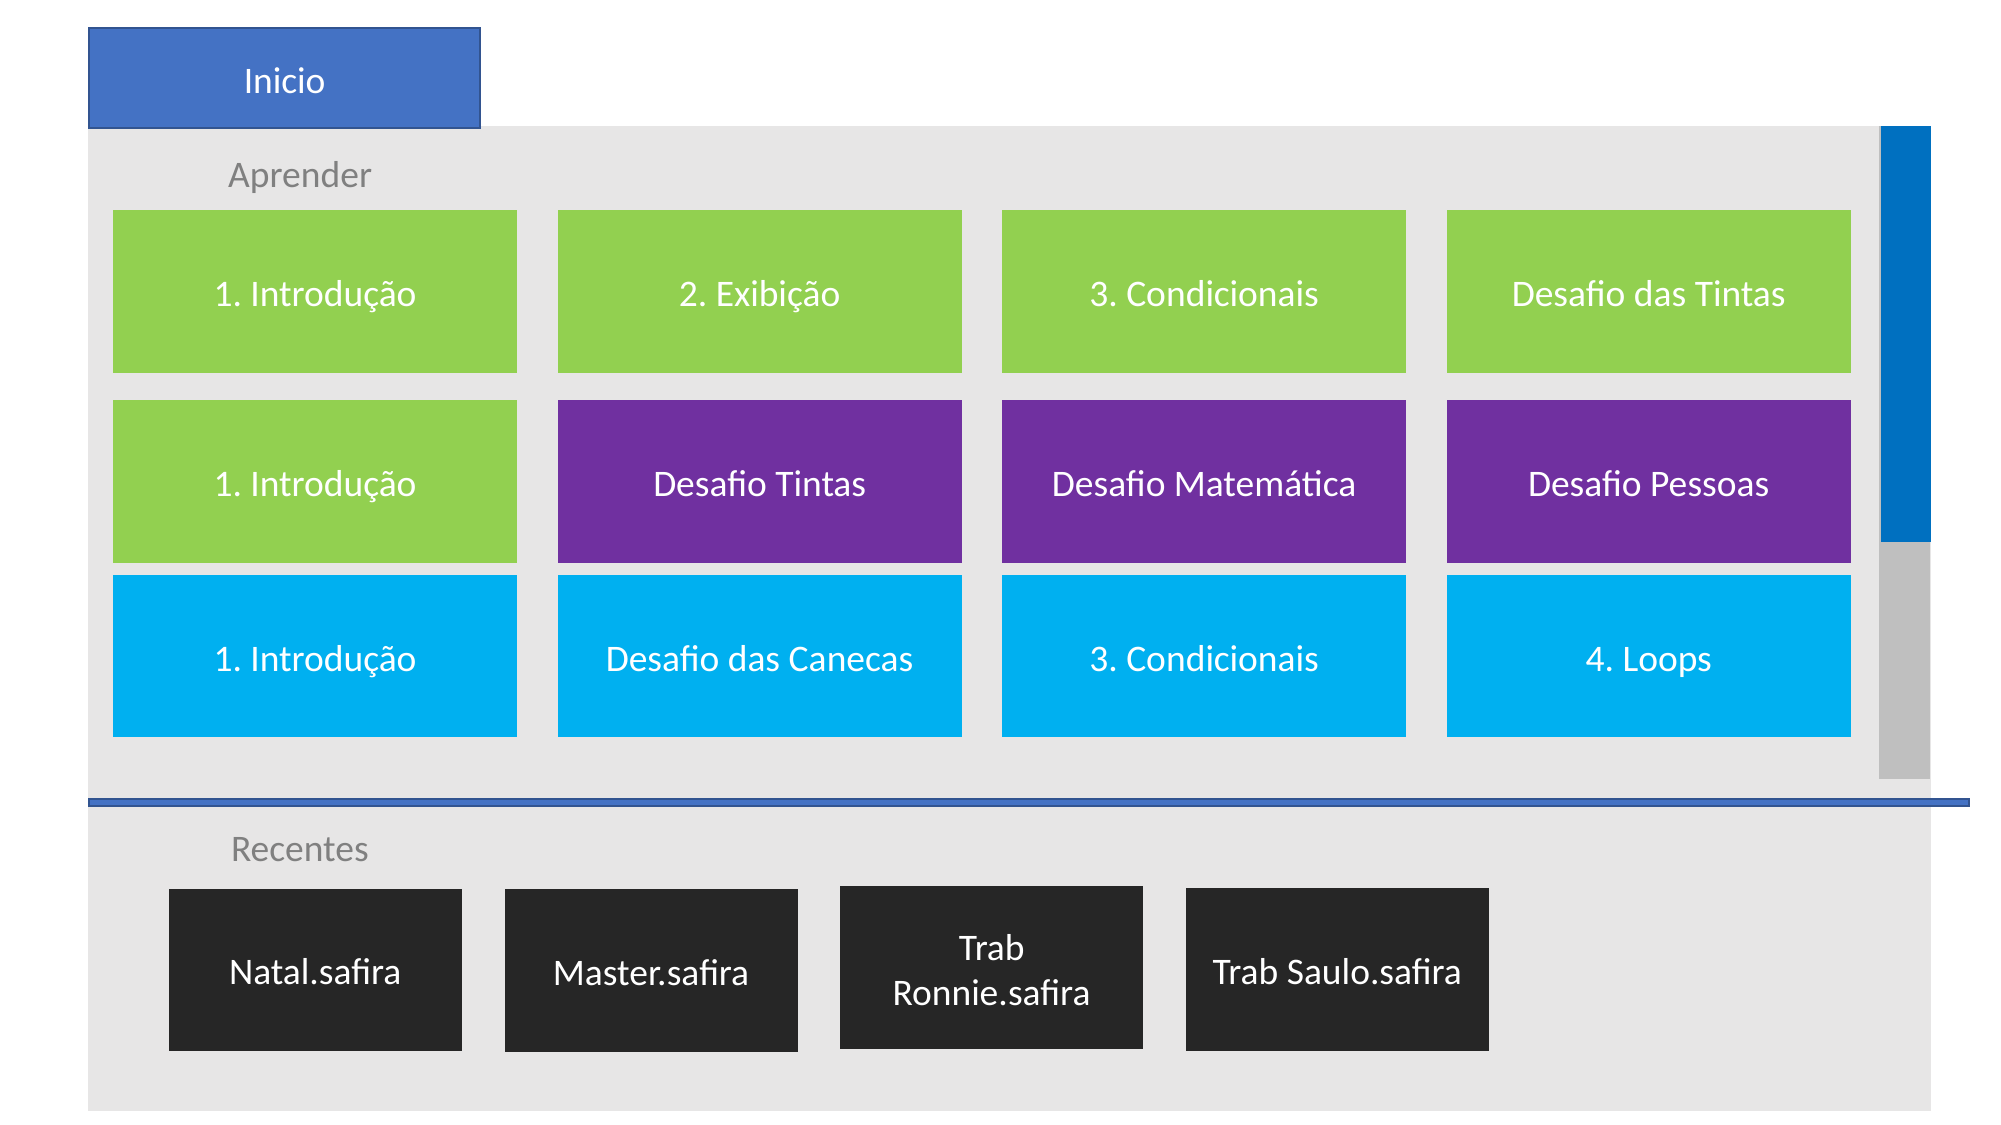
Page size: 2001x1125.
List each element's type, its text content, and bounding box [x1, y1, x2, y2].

text_box Inicio [88, 27, 481, 129]
text_box Desafio Pessoas [1452, 405, 1846, 557]
text_box 1. Introdução [118, 580, 512, 732]
text_box Desafio Tintas [563, 405, 956, 557]
text_box Desafio Matemática [1008, 405, 1401, 557]
text_box [88, 807, 1931, 1111]
text_box Desafio das Canecas [563, 580, 956, 732]
text_box [1879, 126, 1930, 779]
text_box Recentes [119, 817, 481, 875]
text_box [1881, 126, 1931, 542]
text_box 1. Introdução [118, 405, 512, 557]
text_box Aprender [119, 148, 481, 196]
text_box 3. Condicionais [1008, 215, 1401, 367]
text_box [88, 798, 1970, 807]
text_box 1. Introdução [118, 215, 512, 367]
text_box 4. Loops [1452, 580, 1846, 732]
text_box 3. Condicionais [1008, 580, 1401, 732]
text_box Desafio das Tintas [1452, 215, 1846, 367]
text_box 2. Exibição [563, 215, 956, 367]
text_box Master.safira [510, 894, 792, 1046]
text_box Natal.safira [174, 894, 456, 1046]
text_box Trab Saulo.safira [1191, 894, 1483, 1046]
text_box [88, 126, 1931, 798]
text_box Trab Ronnie.safira [846, 892, 1138, 1044]
